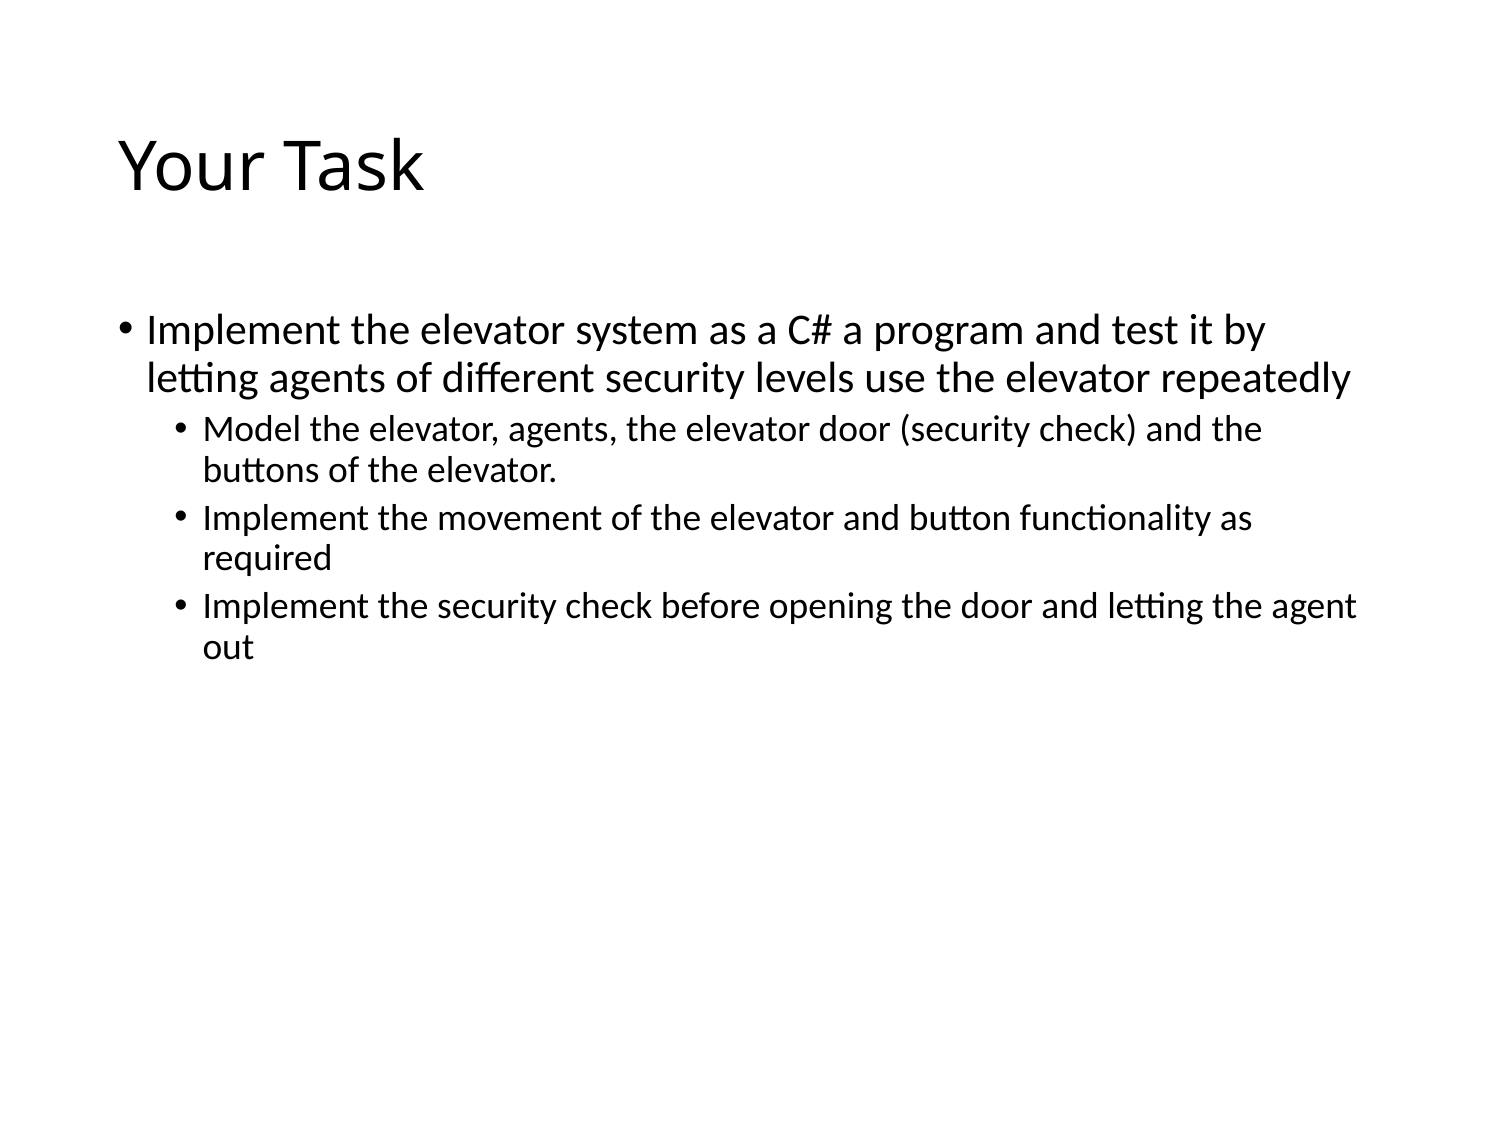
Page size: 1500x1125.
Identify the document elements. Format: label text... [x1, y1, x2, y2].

list Implement the elevator system as a C# a program and test it by letting agents of different security levels use the elevator repeatedly Model the elevator, agents, the elevator door (security check) and the buttons of the elevator. Implement the movement of the elevator and button functionality as required Implement the security check before opening the door and letting the agent out [103, 299, 1397, 1014]
title Your Task [103, 59, 1397, 278]
